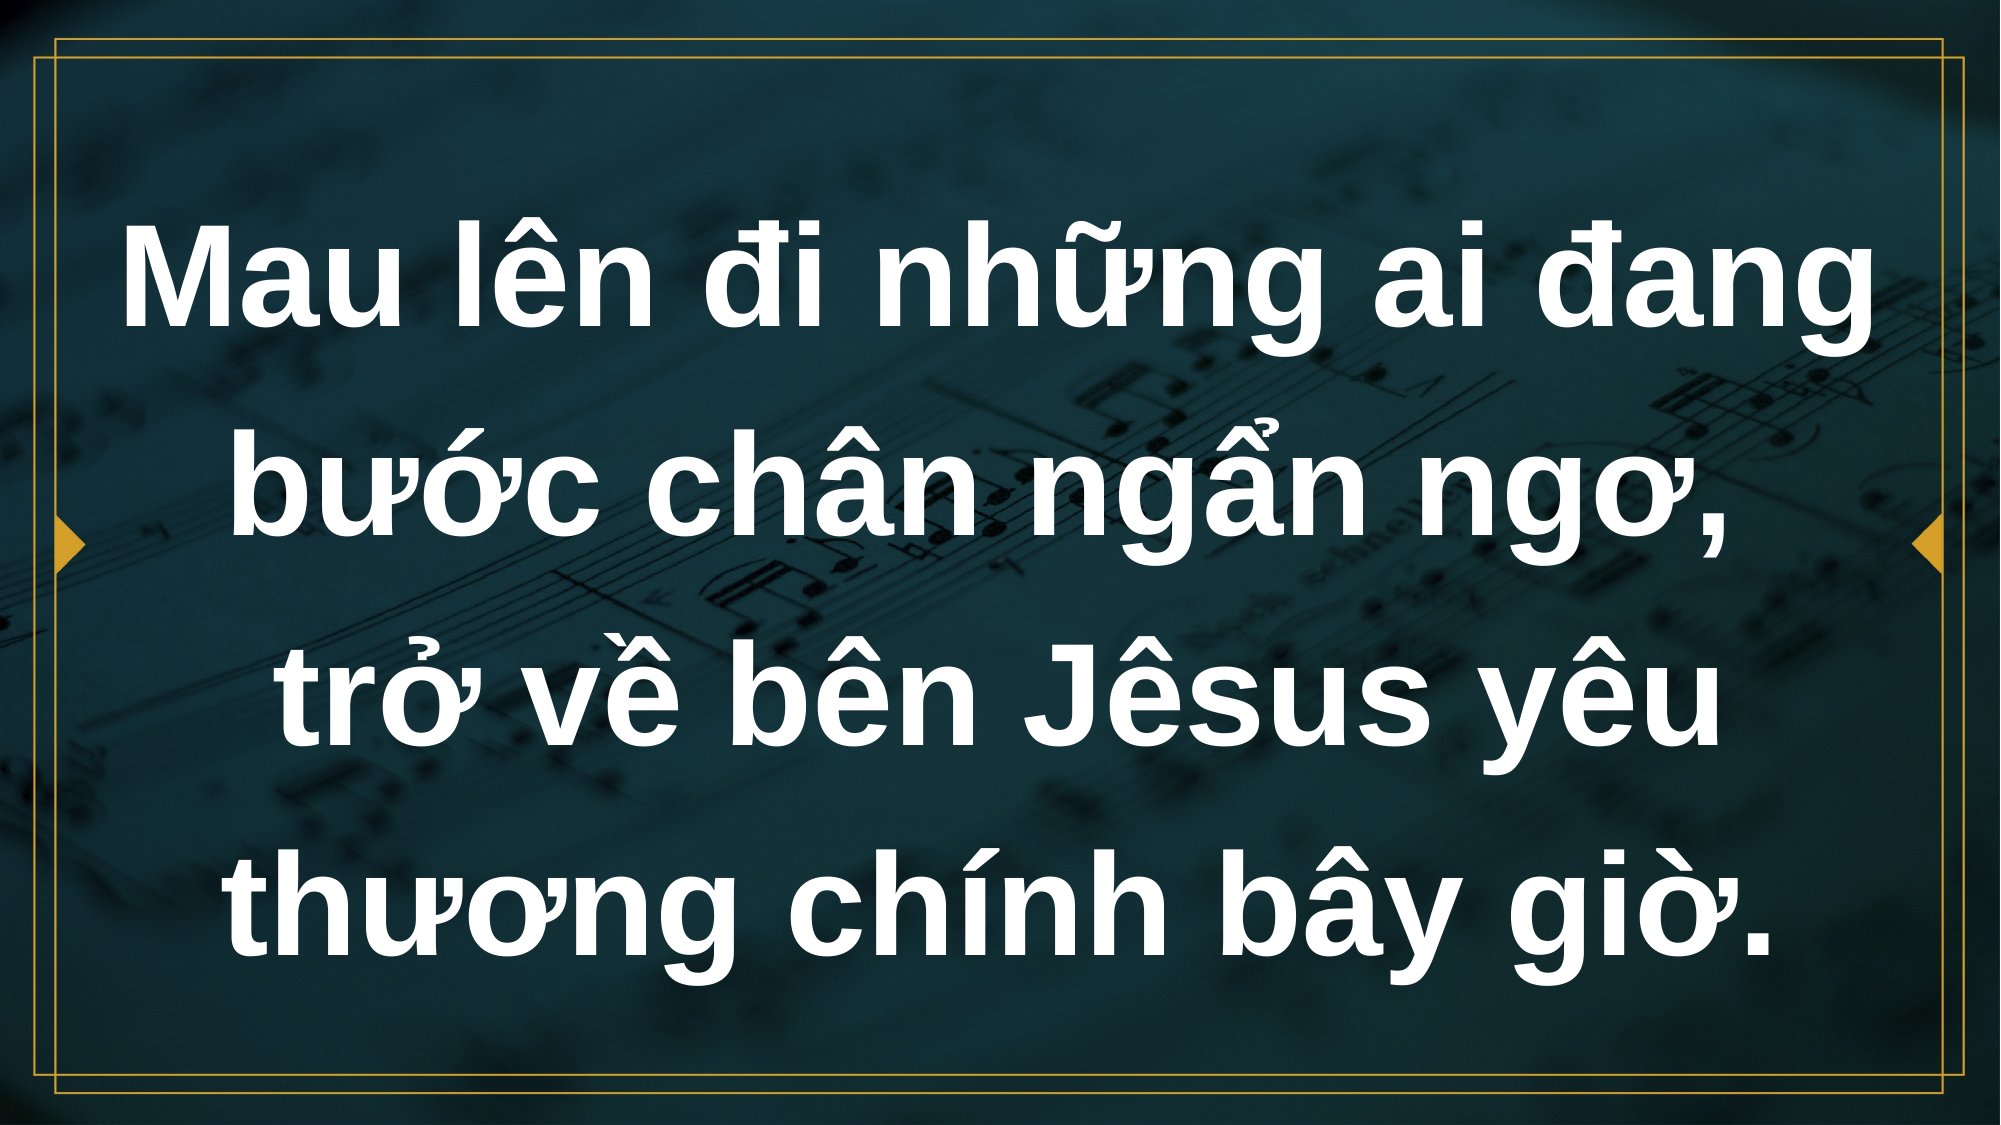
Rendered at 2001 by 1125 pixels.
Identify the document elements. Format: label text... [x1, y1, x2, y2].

title Mau lên đi những ai đang bước chân ngẩn ngơ, trở về bên Jêsus yêu thương chính bây giờ. [55, 53, 1945, 1077]
picture [0, 0, 2000, 1125]
